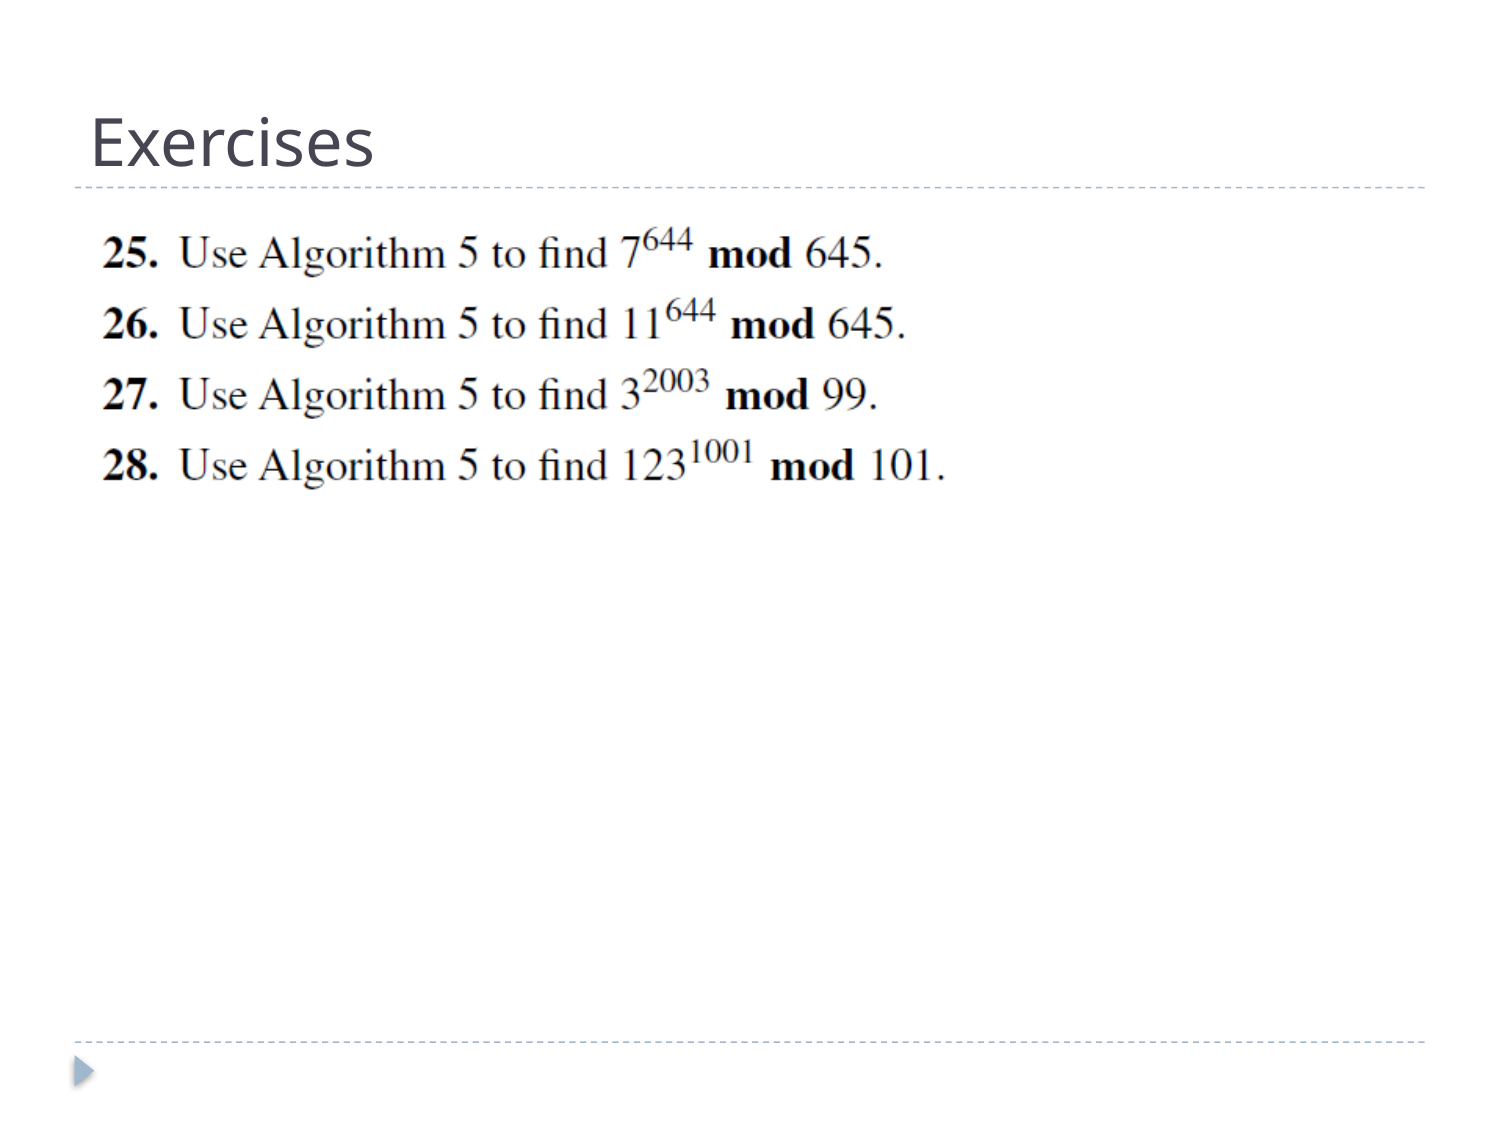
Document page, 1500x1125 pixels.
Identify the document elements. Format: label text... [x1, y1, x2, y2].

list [99, 224, 968, 496]
title Exercises [75, 24, 1425, 188]
